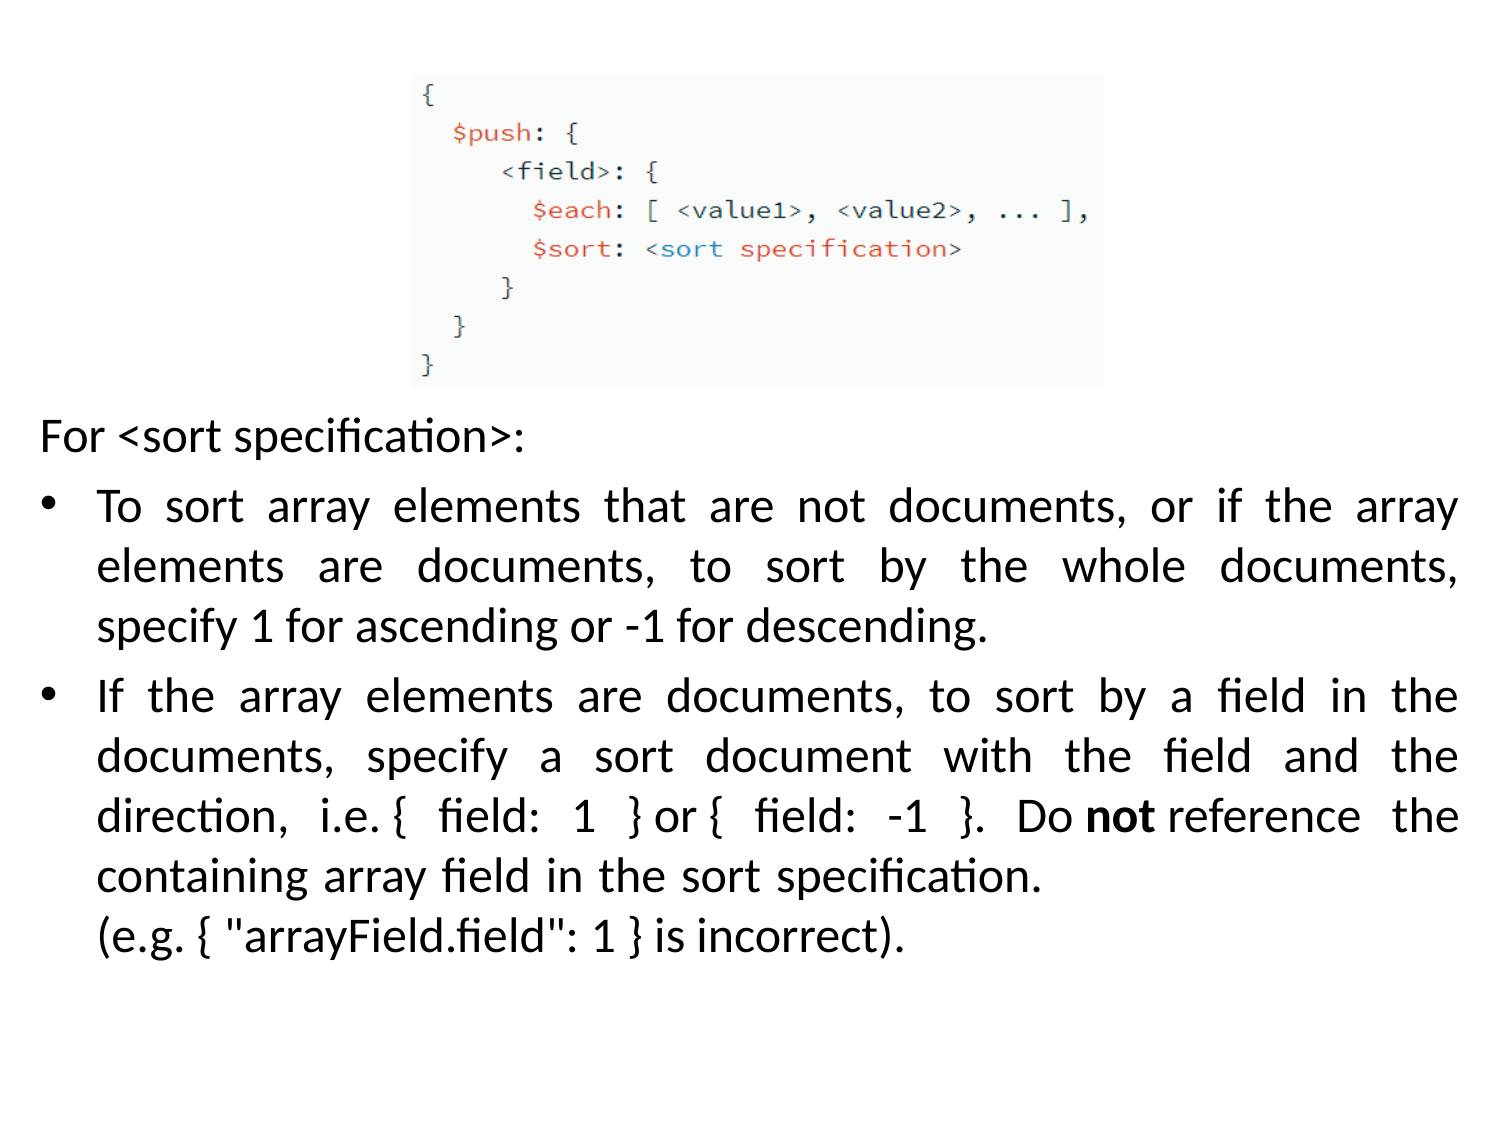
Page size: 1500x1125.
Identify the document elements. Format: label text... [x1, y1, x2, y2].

picture [412, 74, 1104, 388]
list For <sort specification>: To sort array elements that are not documents, or if the array elements are documents, to sort by the whole documents, specify 1 for ascending or -1 for descending. If the array elements are documents, to sort by a field in the documents, specify a sort document with the field and the direction, i.e. { field: 1 } or { field: -1 }. Do not reference the containing array field in the sort specification. (e.g. { "arrayField.field": 1 } is incorrect). [24, 24, 1475, 1100]
